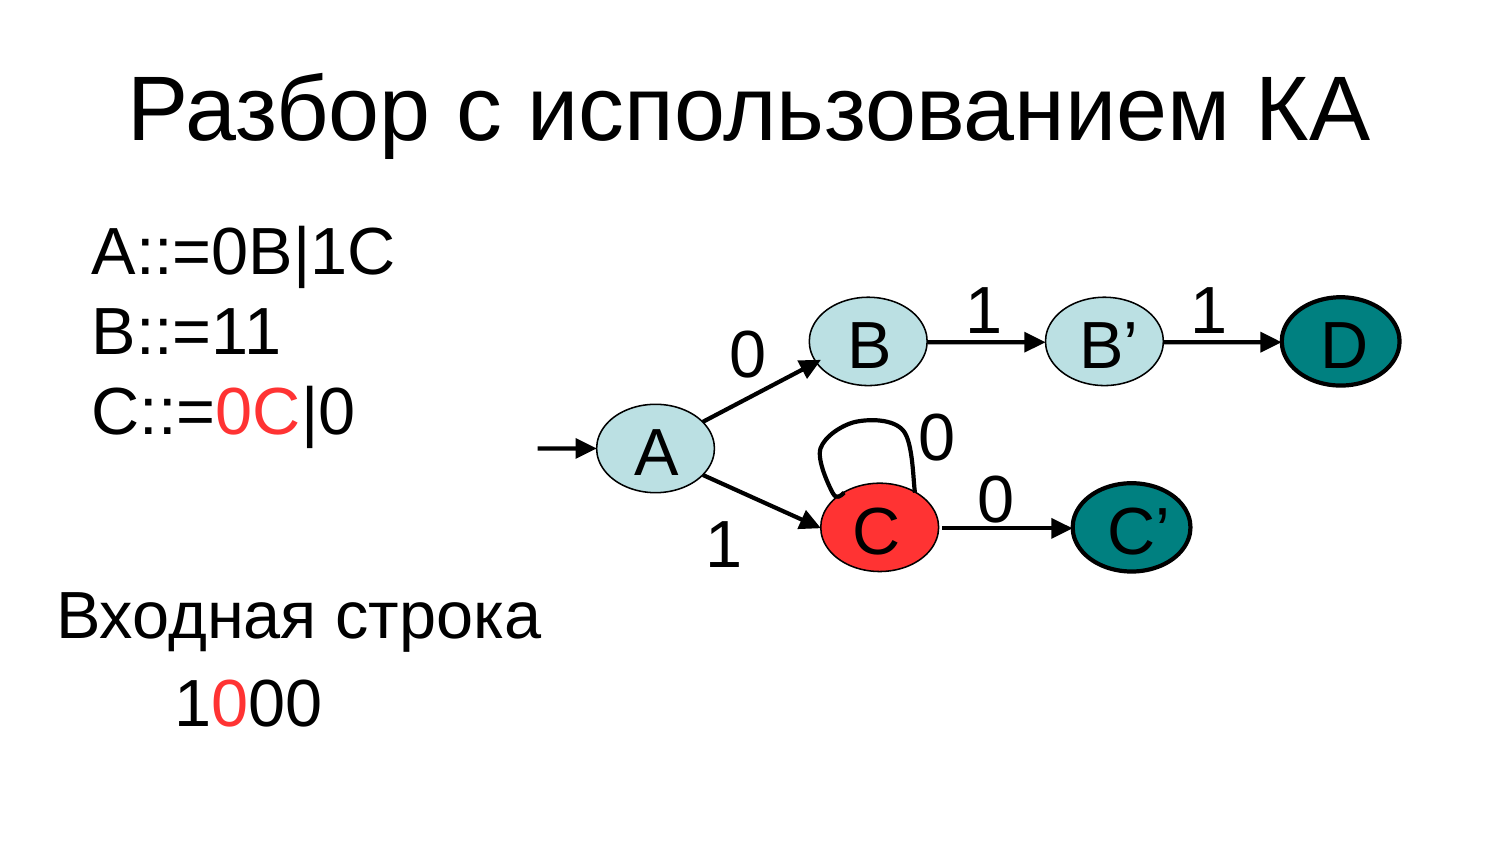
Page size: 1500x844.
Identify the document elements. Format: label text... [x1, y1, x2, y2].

text_box 1 [1175, 258, 1270, 331]
text_box A::=0B| B::=11 C::=0C|0 [76, 200, 421, 449]
text_box [819, 420, 916, 497]
text_box 0 [903, 386, 998, 458]
text_box B’ [1064, 294, 1160, 366]
text_box C’ [1092, 480, 1223, 552]
text_box 1000 [159, 652, 367, 741]
text_box A [620, 401, 691, 473]
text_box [702, 474, 822, 529]
text_box [1160, 326, 1164, 357]
text_box [596, 413, 715, 493]
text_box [702, 359, 822, 422]
text_box B [832, 294, 904, 366]
text_box [1045, 309, 1154, 386]
text_box 0 [714, 303, 809, 358]
text_box D [1305, 294, 1376, 366]
text_box [1072, 494, 1181, 572]
text_box 1 [690, 492, 786, 565]
text_box Разбор с использованием КА [74, 33, 1425, 175]
text_box 1C [295, 200, 438, 280]
text_box Входная строка [41, 563, 691, 653]
text_box C [837, 480, 957, 552]
text_box 1 [950, 258, 1046, 331]
text_box [809, 306, 928, 386]
text_box [1281, 306, 1400, 386]
text_box [821, 497, 929, 572]
text_box 0 [962, 448, 1057, 520]
